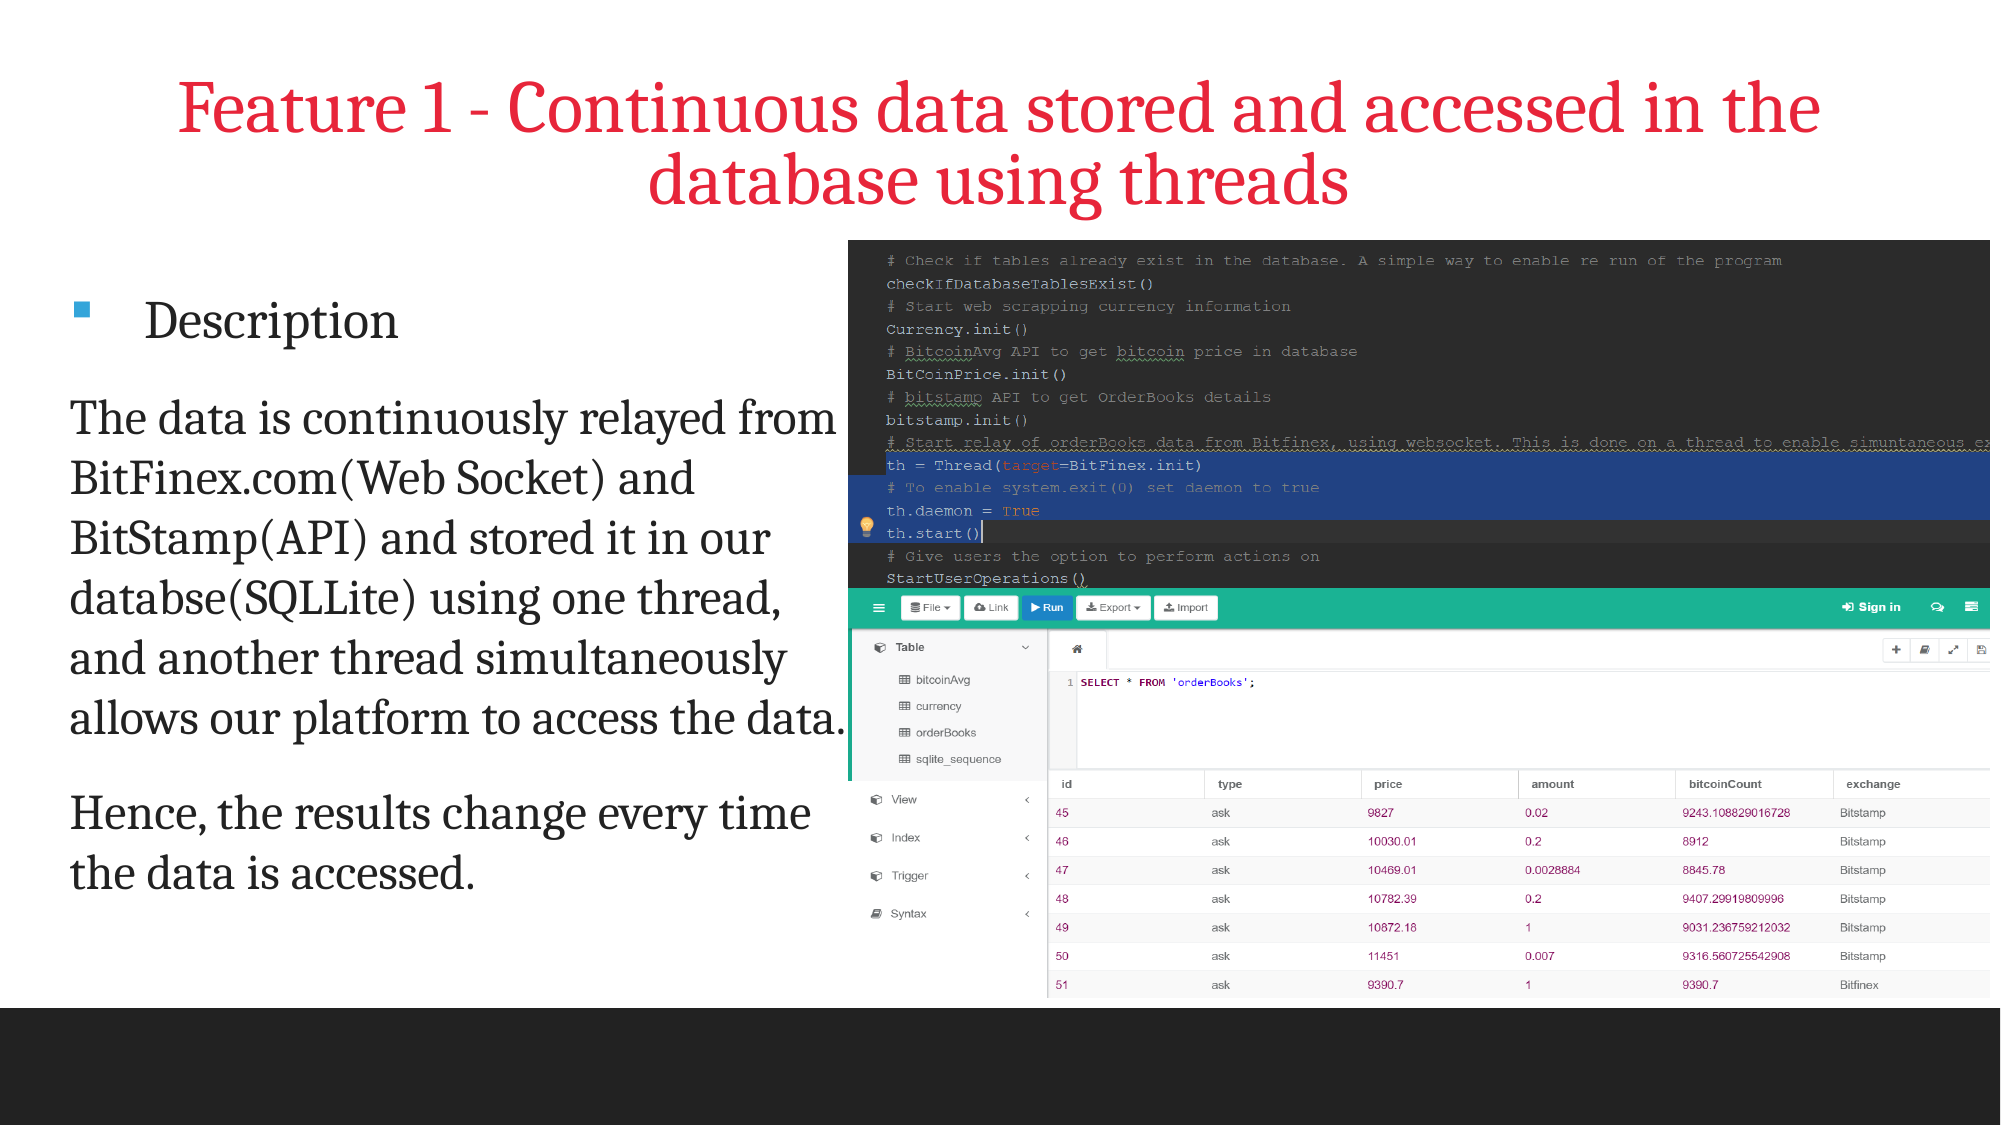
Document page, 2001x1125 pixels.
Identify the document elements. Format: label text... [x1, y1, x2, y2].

picture [848, 240, 1990, 998]
list Description The data is continuously relayed from BitFinex.com(Web Socket) and BitStamp(API) and stored it in our databse(SQLLite) using one thread, and another thread simultaneously allows our platform to access the data. Hence, the results change every time the data is accessed. [62, 277, 843, 940]
title Feature 1 - Continuous data stored and accessed in the database using threads [62, 67, 1938, 152]
